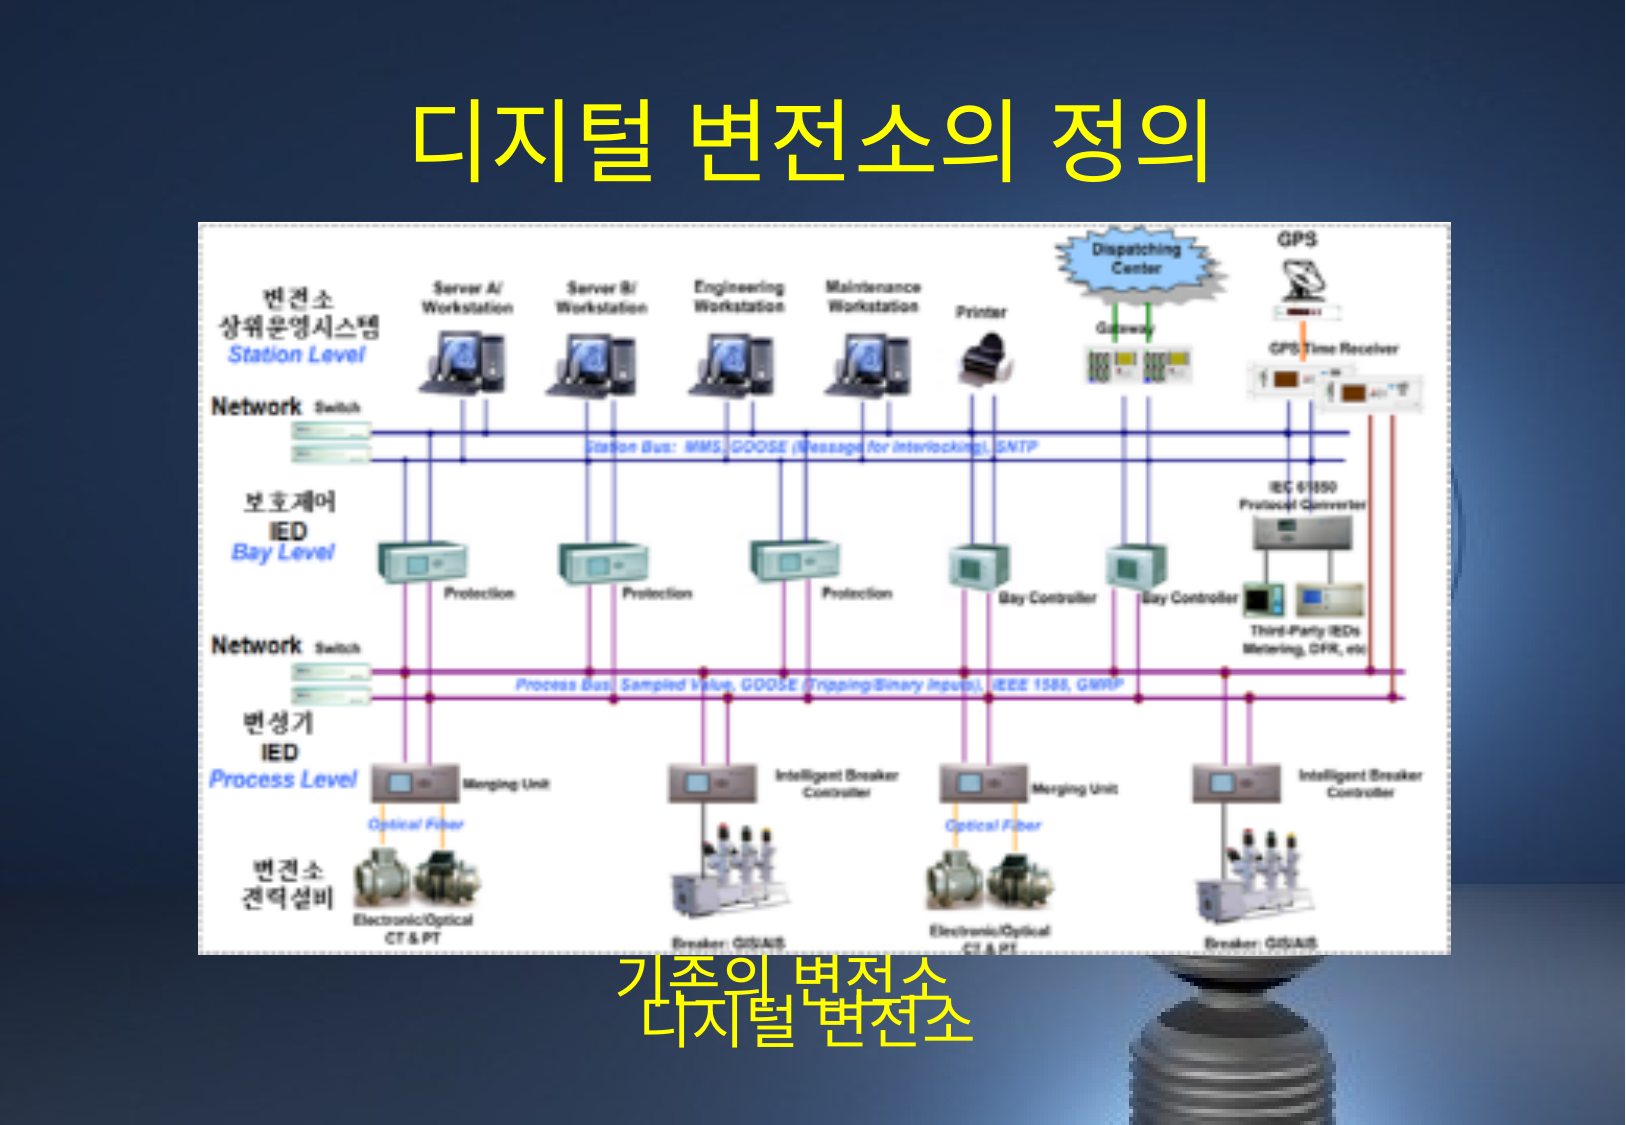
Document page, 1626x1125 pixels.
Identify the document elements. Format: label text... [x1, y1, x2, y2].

text_box 기존의 변전소 [599, 965, 1132, 1022]
title 디지털 변전소의 정의 [81, 45, 1544, 233]
text_box 디지털 변전소 [623, 977, 1156, 1062]
picture [0, 0, 1625, 1125]
